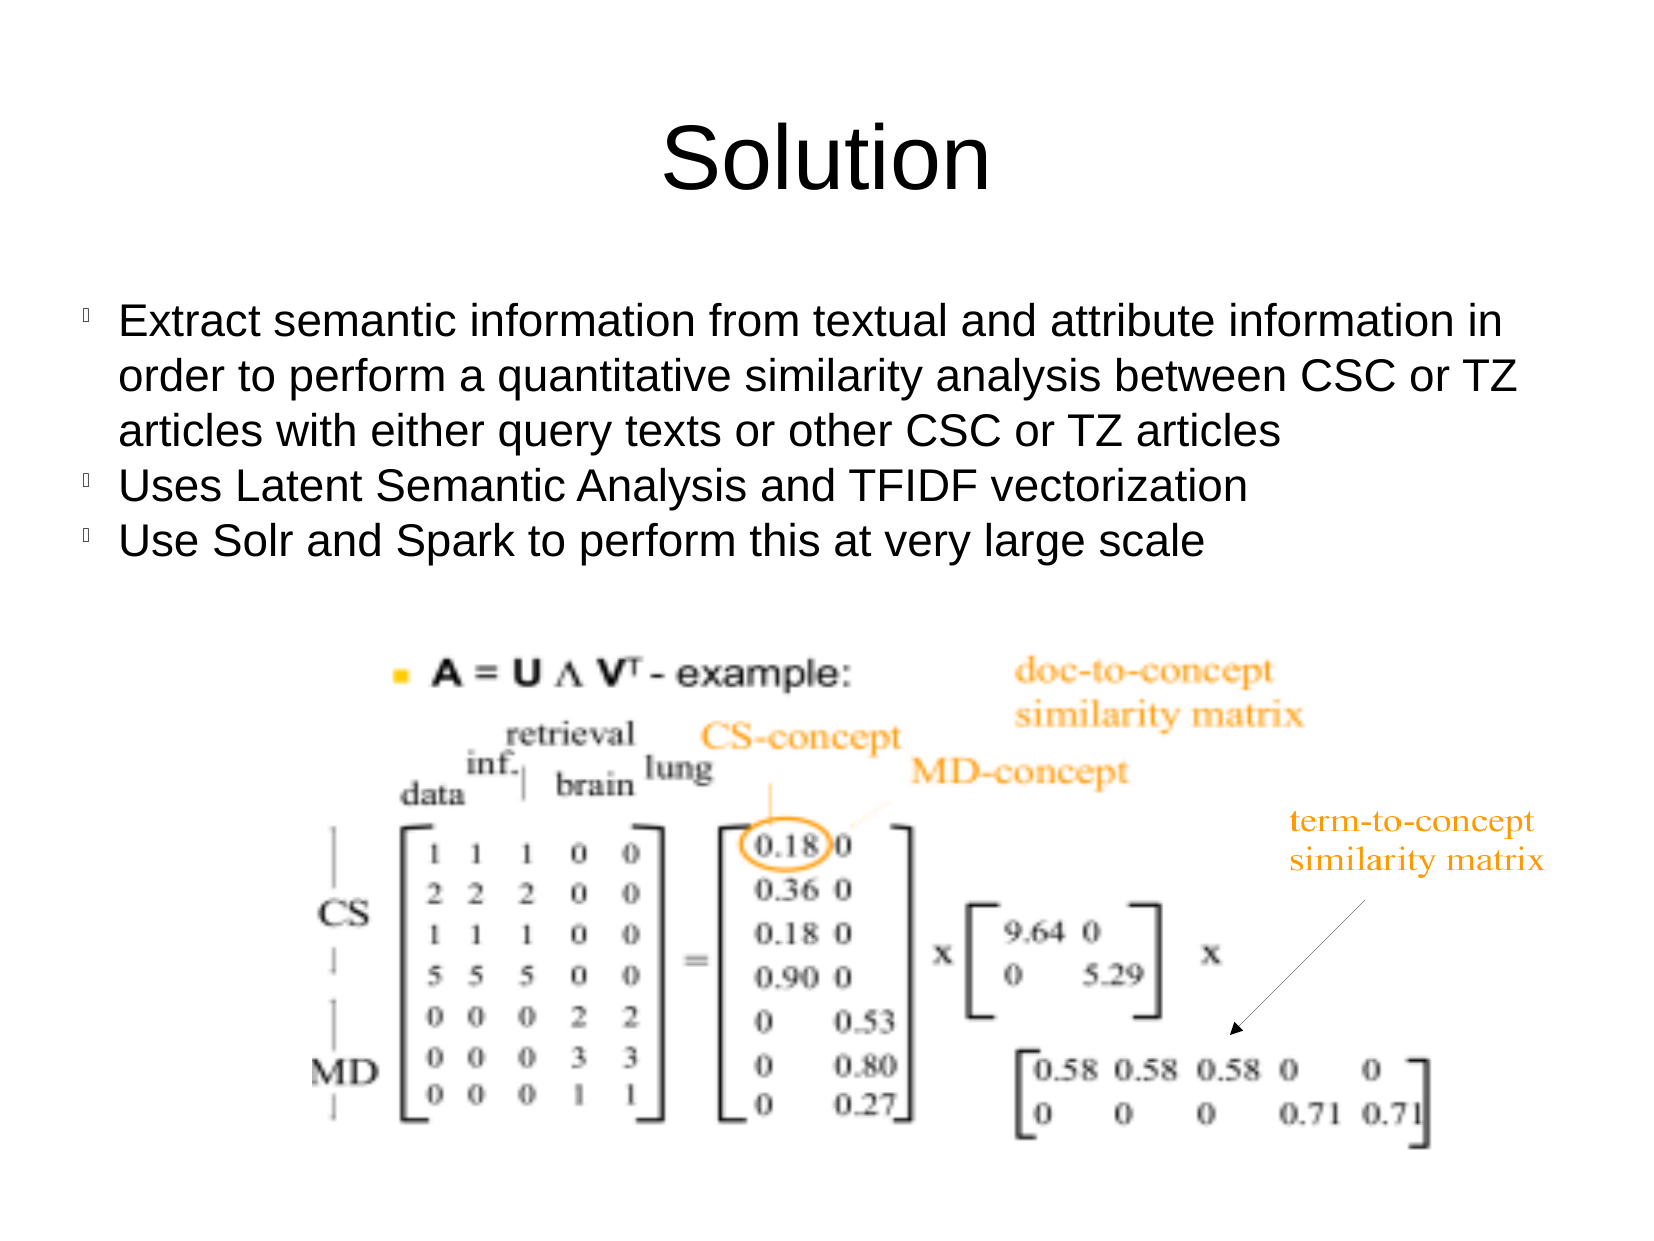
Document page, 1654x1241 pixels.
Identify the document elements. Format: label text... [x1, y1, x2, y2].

text_box Extract semantic information from textual and attribute information in order to perform a quantitative similarity analysis between CSC or TZ articles with either query texts or other CSC or TZ articles Uses Latent Semantic Analysis and TFIDF vectorization Use Solr and Spark to perform this at very large scale [82, 290, 1571, 1010]
picture [312, 629, 1591, 1216]
text_box Solution [82, 49, 1571, 257]
